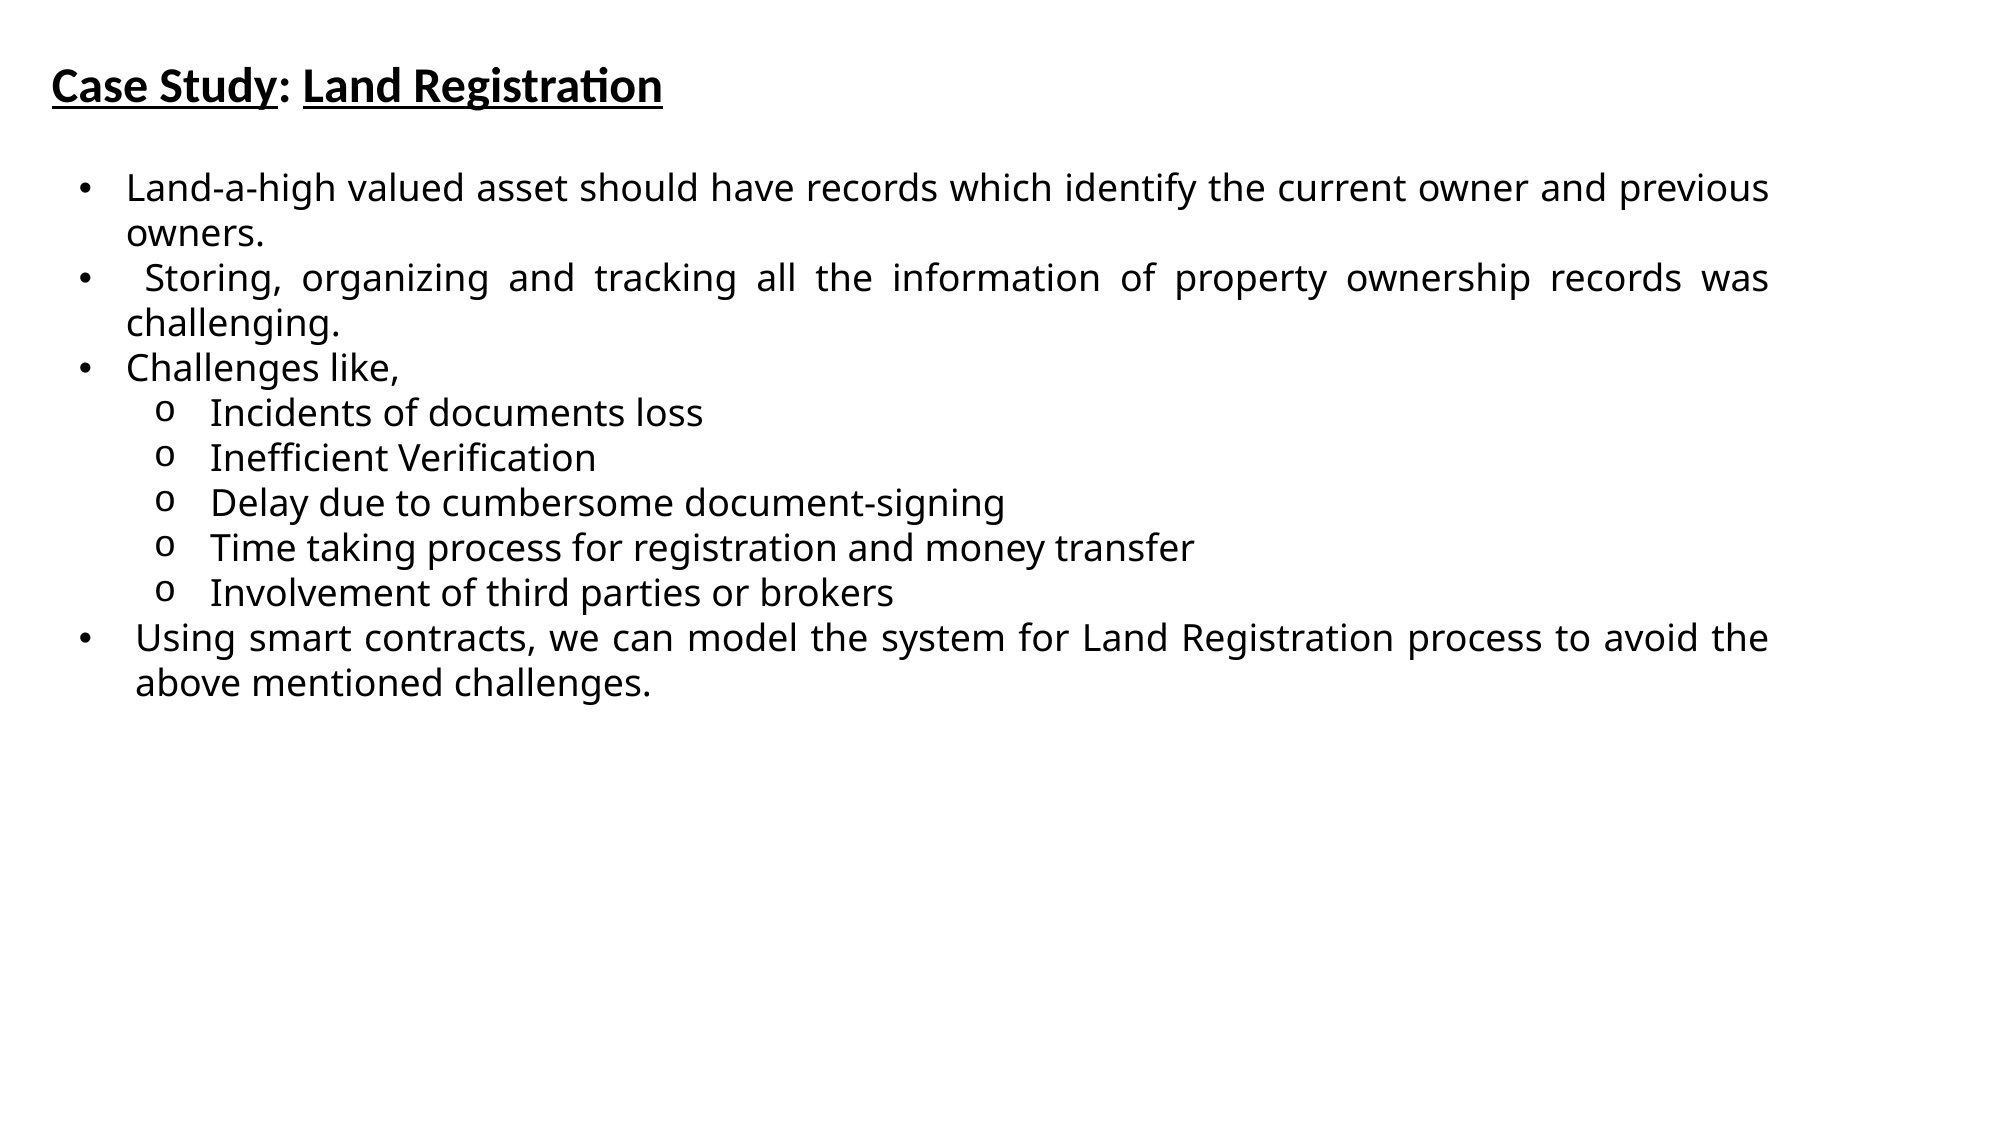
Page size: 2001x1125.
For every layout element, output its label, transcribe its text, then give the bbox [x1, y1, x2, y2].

text_box Land-a-high valued asset should have records which identify the current owner and previous owners. Storing, organizing and tracking all the information of property ownership records was challenging. Challenges like, Incidents of documents loss Inefficient Verification Delay due to cumbersome document-signing Time taking process for registration and money transfer Involvement of third parties or brokers Using smart contracts, we can model the system for Land Registration process to avoid the above mentioned challenges. [64, 157, 1787, 712]
text_box Case Study: Land Registration [37, 45, 1000, 121]
